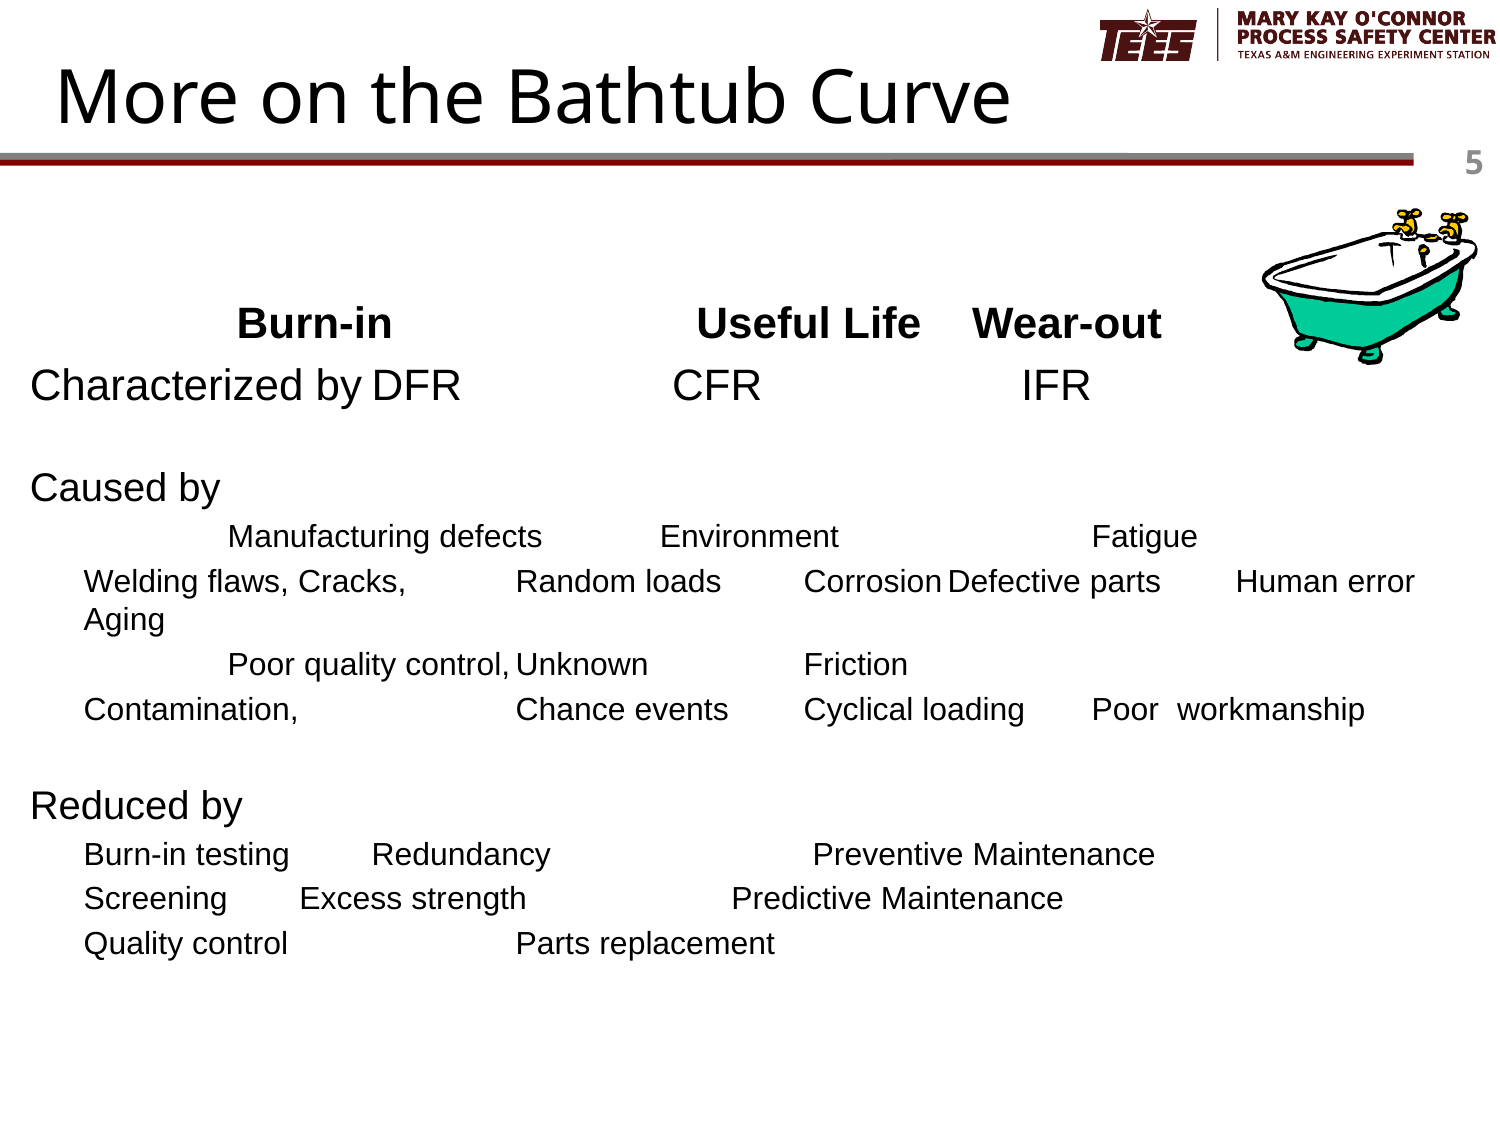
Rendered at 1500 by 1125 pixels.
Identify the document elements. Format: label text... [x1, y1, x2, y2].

picture [1261, 207, 1480, 367]
text_box Burn-in Useful Life Wear-out Characterized by DFR CFR IFR Caused by Manufacturing defects Environment Fatigue Welding flaws, Cracks, Random loads Corrosion Defective parts Human error Aging Poor quality control, Unknown Friction Contamination, Chance events Cyclical loading Poor workmanship Reduced by Burn-in testing Redundancy Preventive Maintenance Screening Excess strength Predictive Maintenance Quality control Parts replacement [14, 287, 1486, 1098]
picture [1390, 8, 1496, 61]
title More on the Bathtub Curve [39, 0, 1390, 188]
